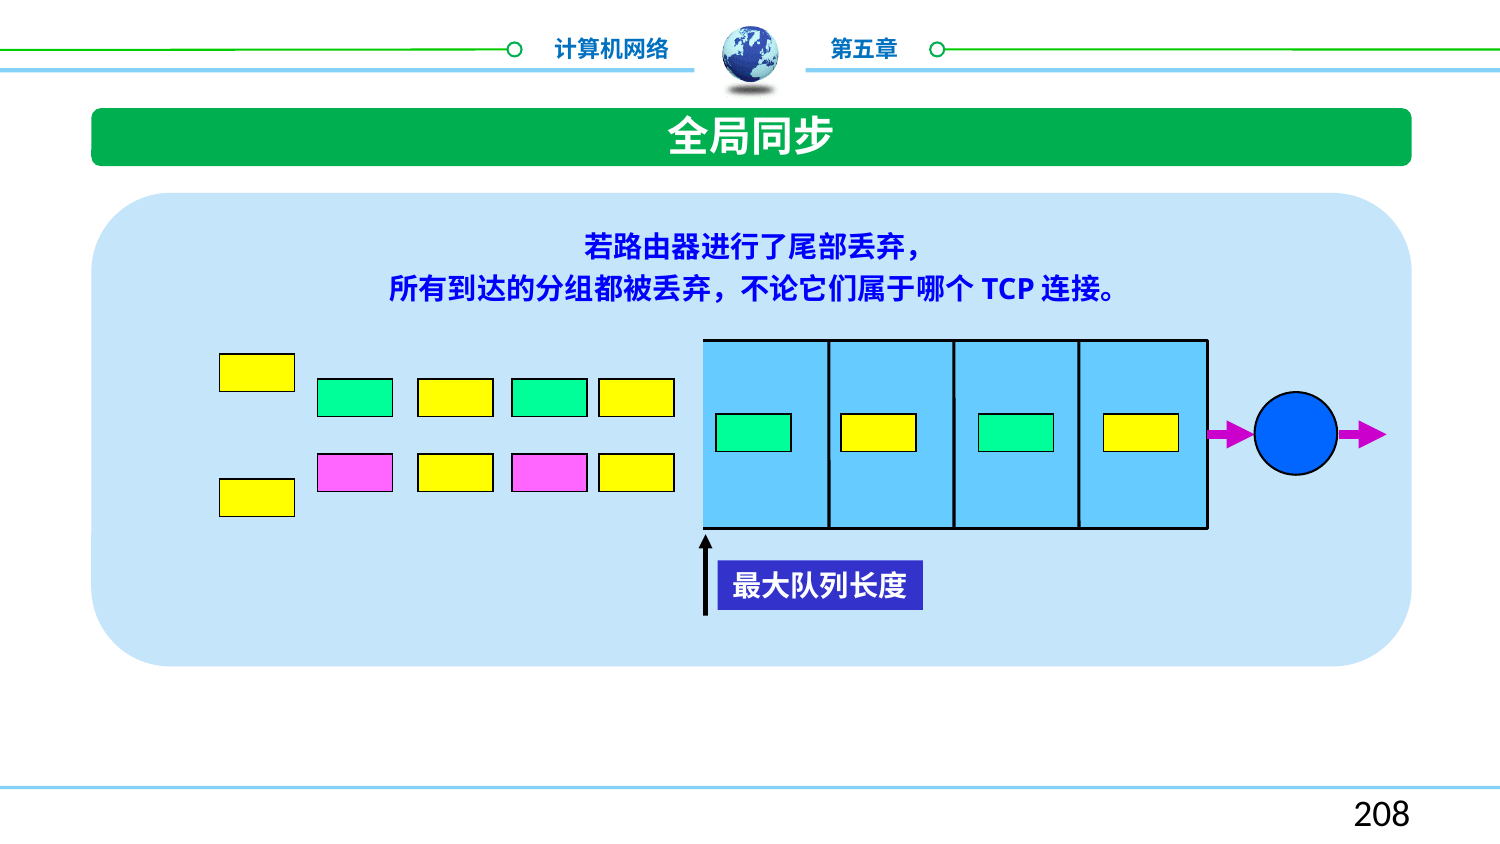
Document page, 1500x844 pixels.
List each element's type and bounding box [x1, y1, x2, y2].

text_box [89, 190, 1414, 669]
slide_number [1074, 782, 1425, 827]
text_box [91, 102, 1412, 168]
picture [720, 24, 780, 100]
